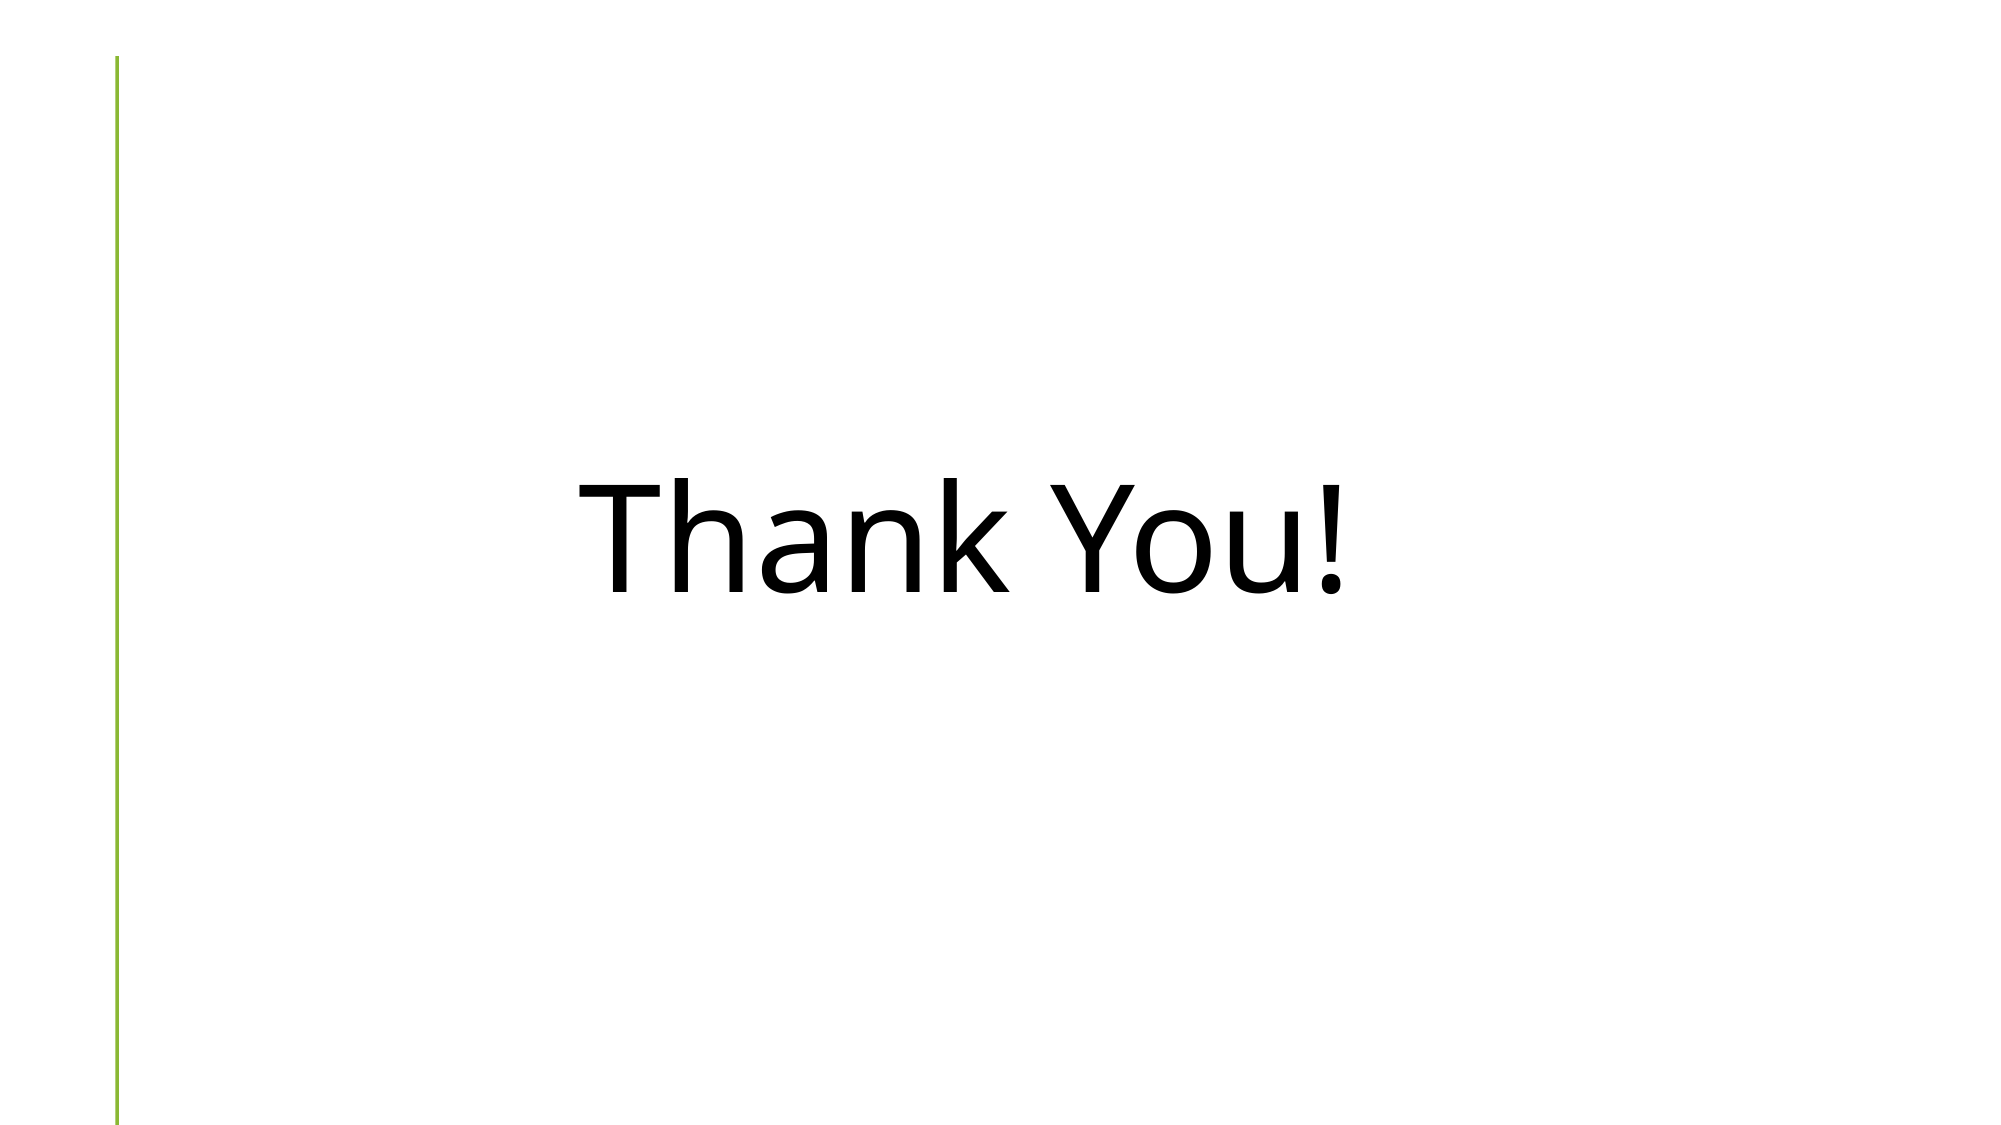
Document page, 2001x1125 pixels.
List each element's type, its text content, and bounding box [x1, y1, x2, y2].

text_box Thank You! [563, 435, 1727, 631]
